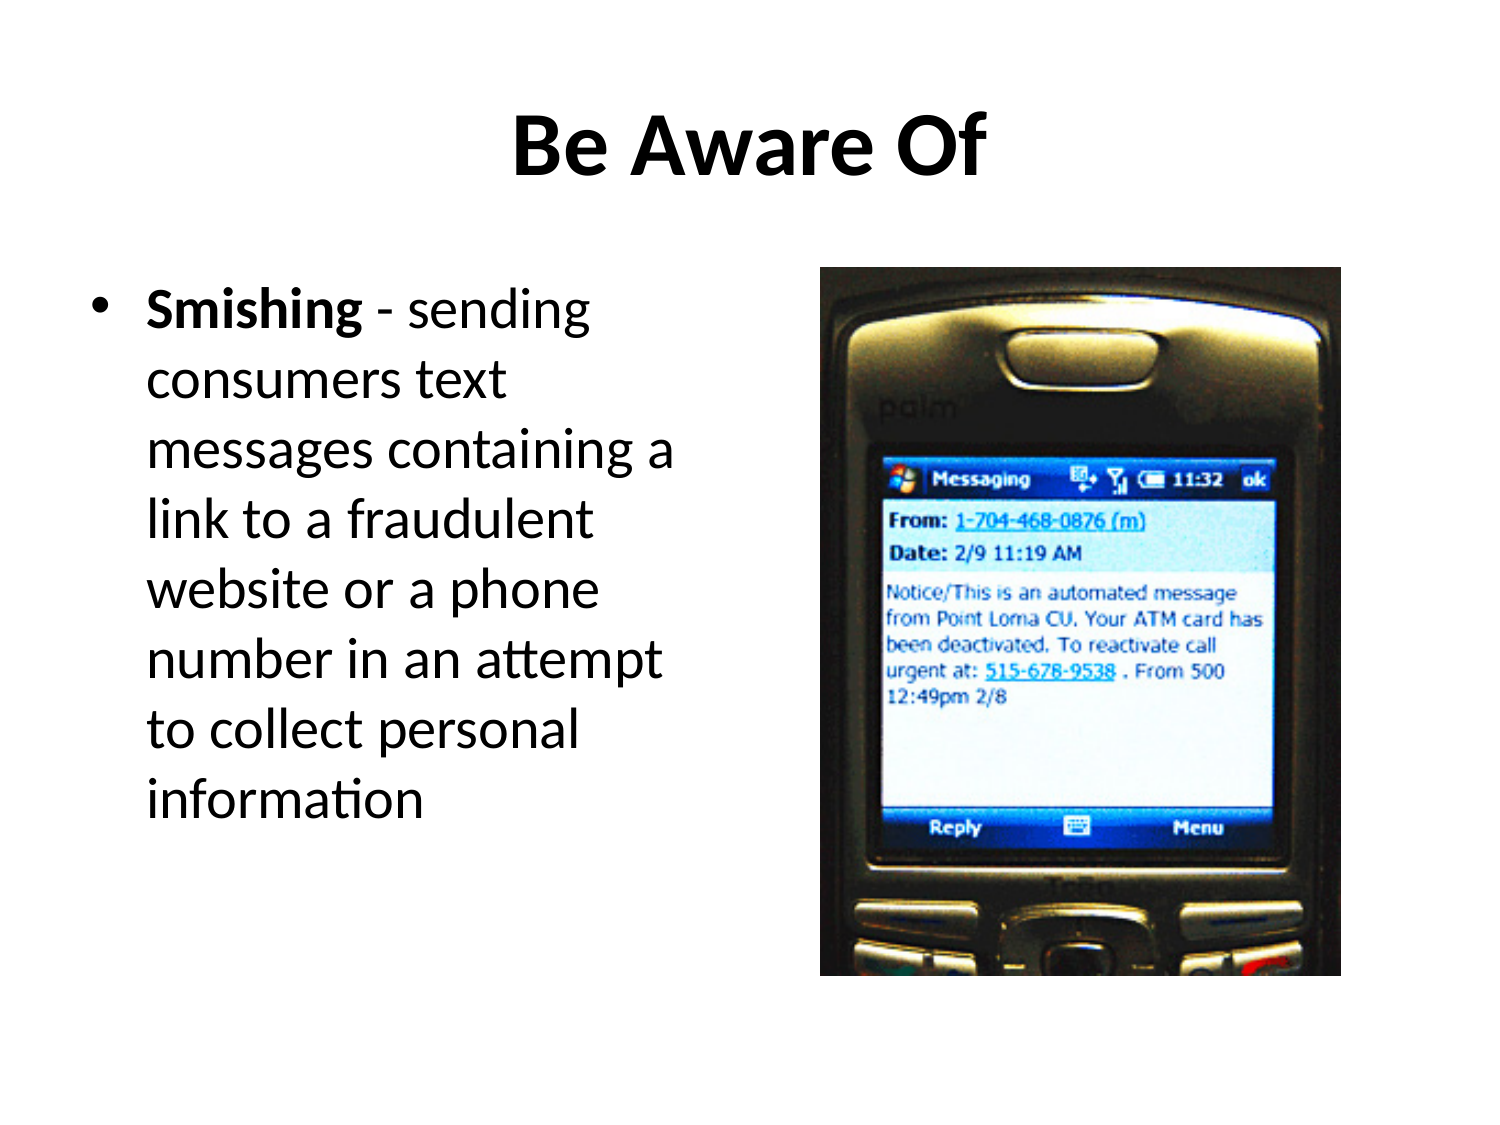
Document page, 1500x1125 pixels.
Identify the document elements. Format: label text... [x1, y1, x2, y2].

list Smishing - sending consumers text messages containing a link to a fraudulent website or a phone number in an attempt to collect personal information [75, 262, 738, 1005]
picture [820, 266, 1342, 977]
title Be Aware Of [75, 45, 1425, 233]
